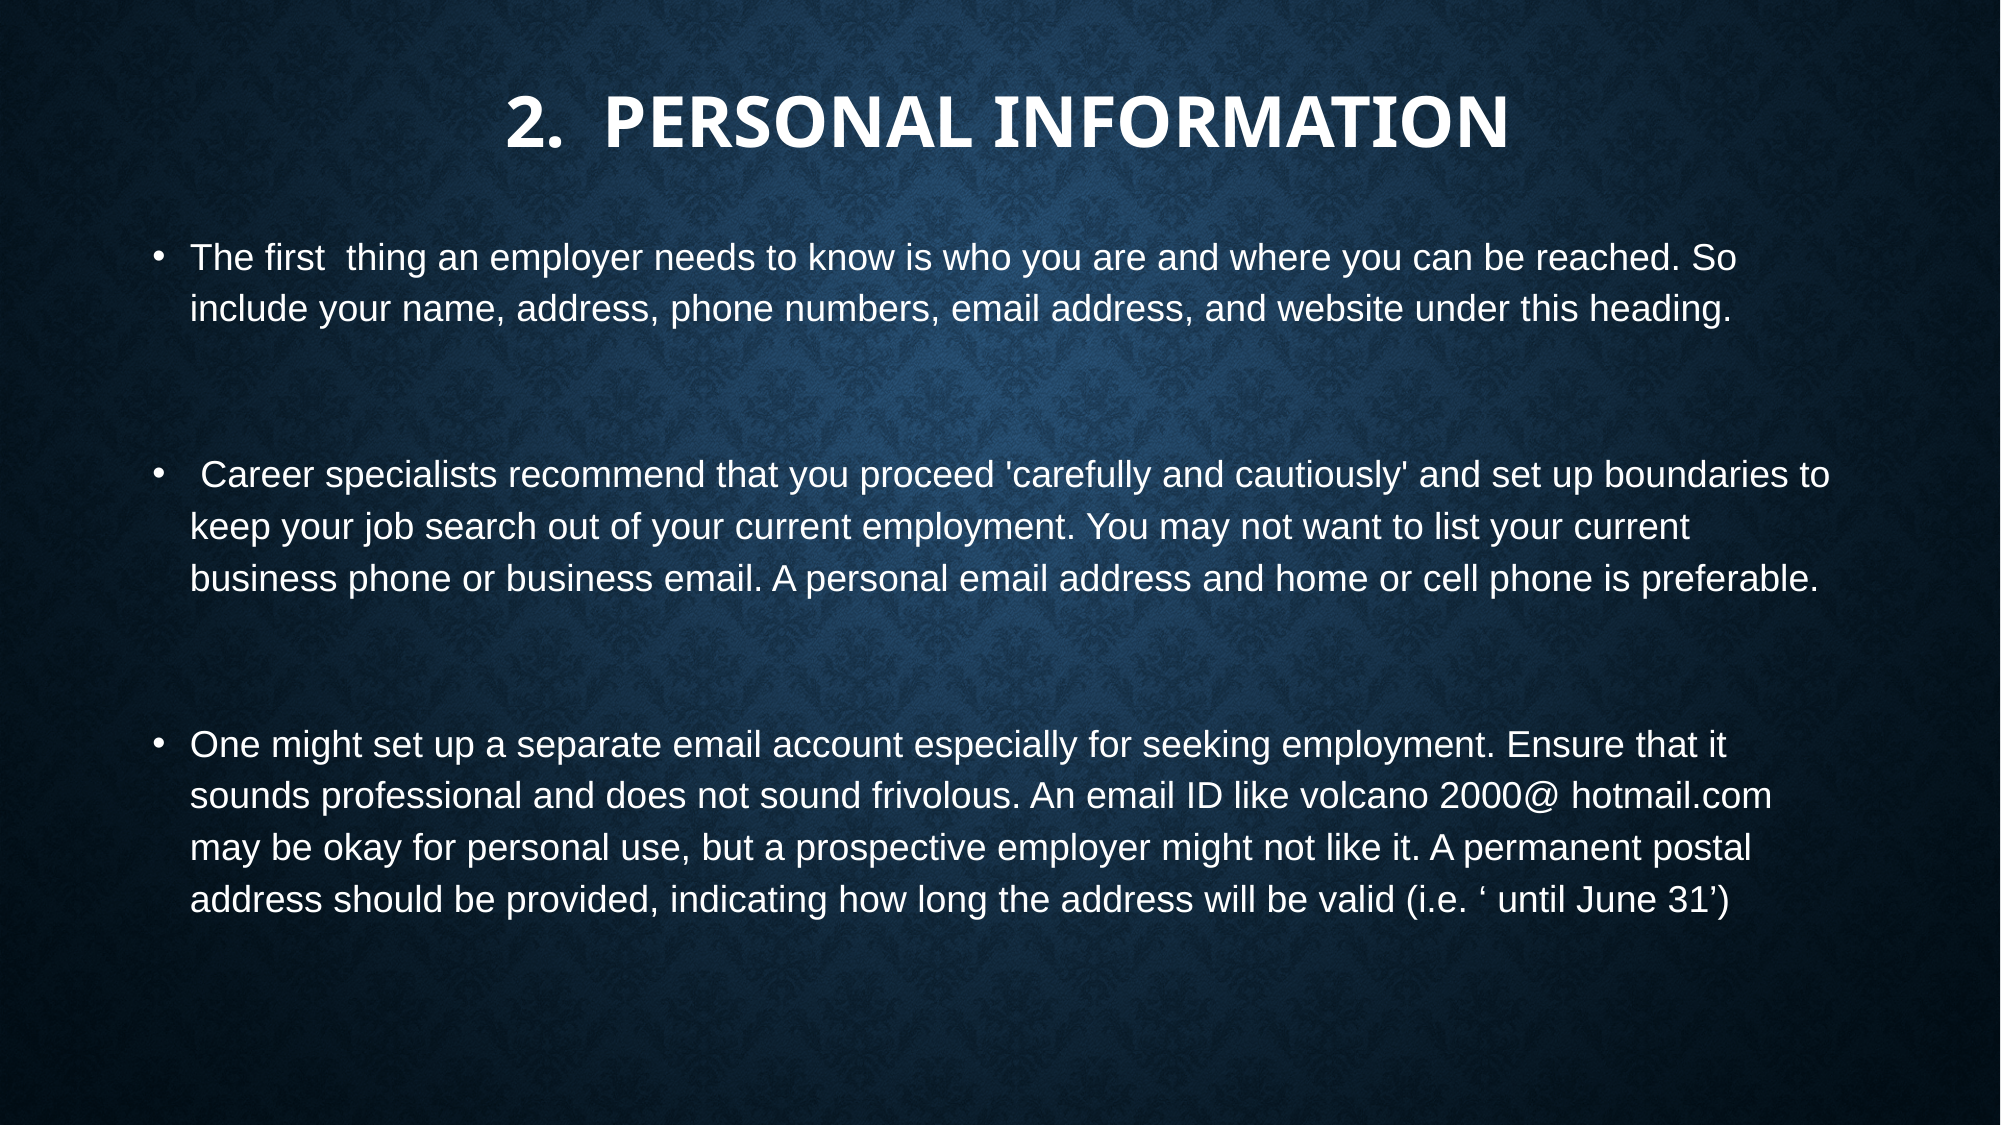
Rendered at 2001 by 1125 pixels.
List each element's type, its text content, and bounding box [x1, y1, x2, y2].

title 2. Personal Information [137, 59, 1863, 189]
list The first thing an employer needs to know is who you are and where you can be reached. So include your name, address, phone numbers, email address, and website under this heading. Career specialists recommend that you proceed 'carefully and cautiously' and set up boundaries to keep your job search out of your current employment. You may not want to list your current business phone or business email. A personal email address and home or cell phone is preferable. One might set up a separate email account especially for seeking employment. Ensure that it sounds professional and does not sound frivolous. An email ID like volcano 2000@ hotmail.com may be okay for personal use, but a prospective employer might not like it. A permanent postal address should be provided, indicating how long the address will be valid (i.e. ‘ until June 31’) [137, 218, 1863, 1066]
